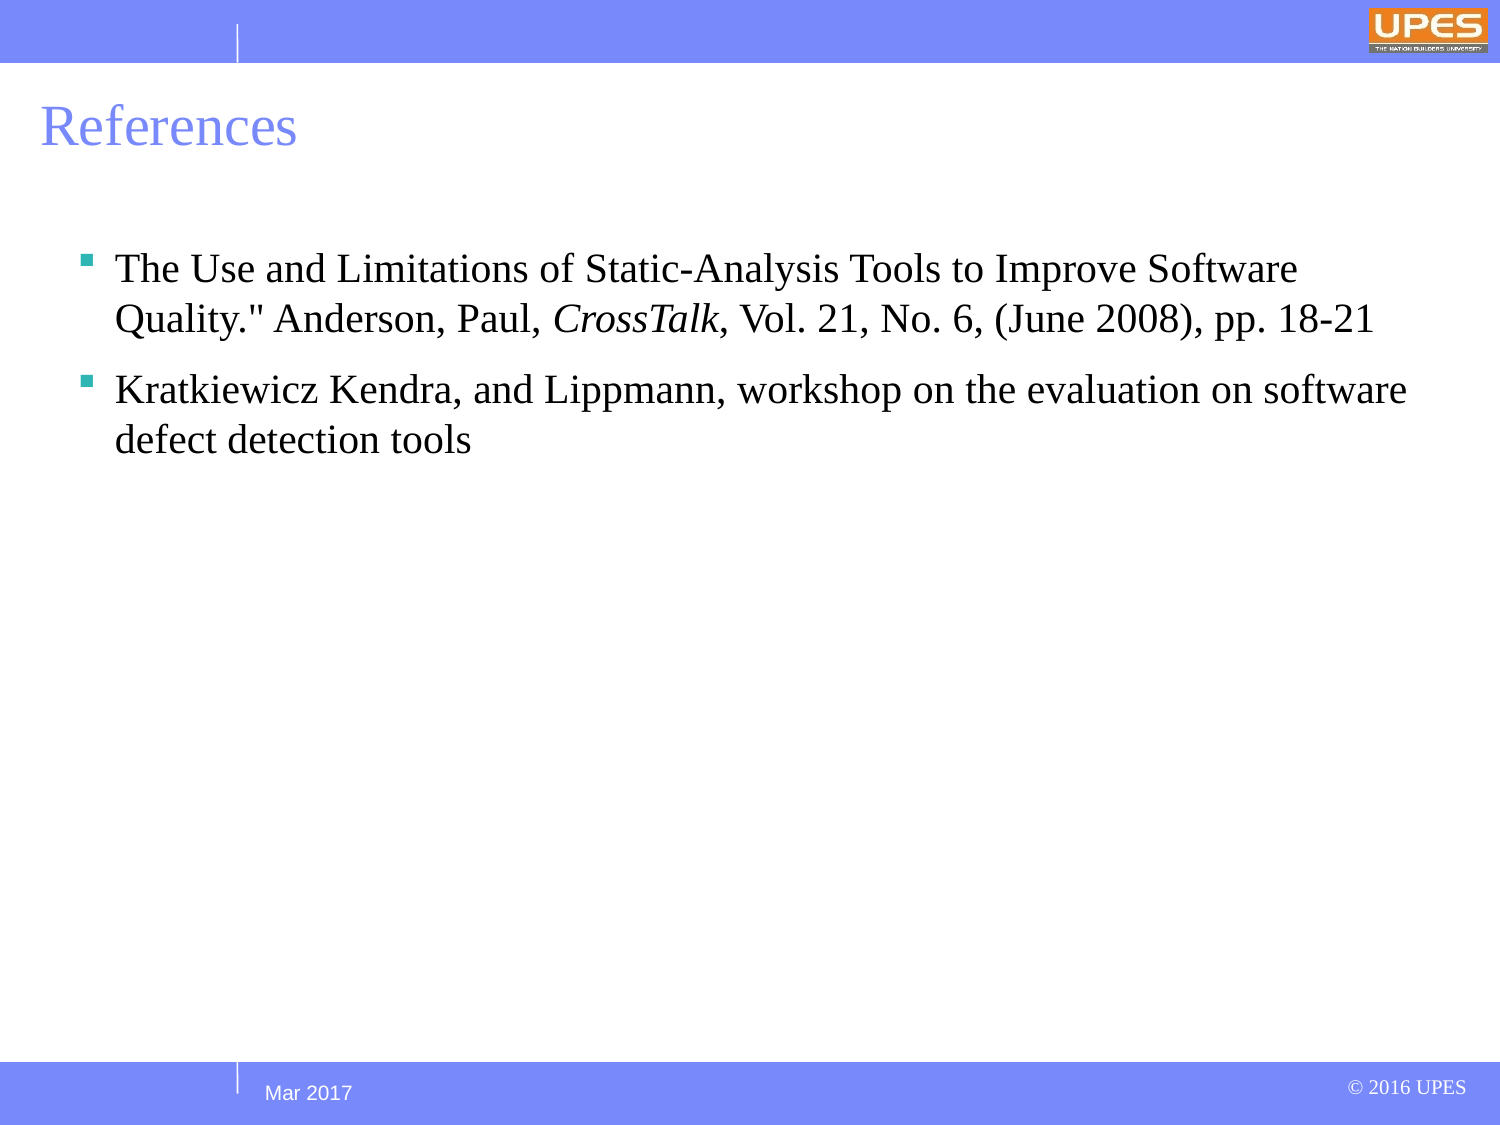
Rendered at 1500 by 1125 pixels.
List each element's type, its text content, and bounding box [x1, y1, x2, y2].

title References [25, 87, 1463, 170]
list The Use and Limitations of Static-Analysis Tools to Improve Software Quality." Anderson, Paul, CrossTalk, Vol. 21, No. 6, (June 2008), pp. 18-21 Kratkiewicz Kendra, and Lippmann, workshop on the evaluation on software defect detection tools [62, 162, 1426, 988]
picture [1369, 8, 1488, 53]
